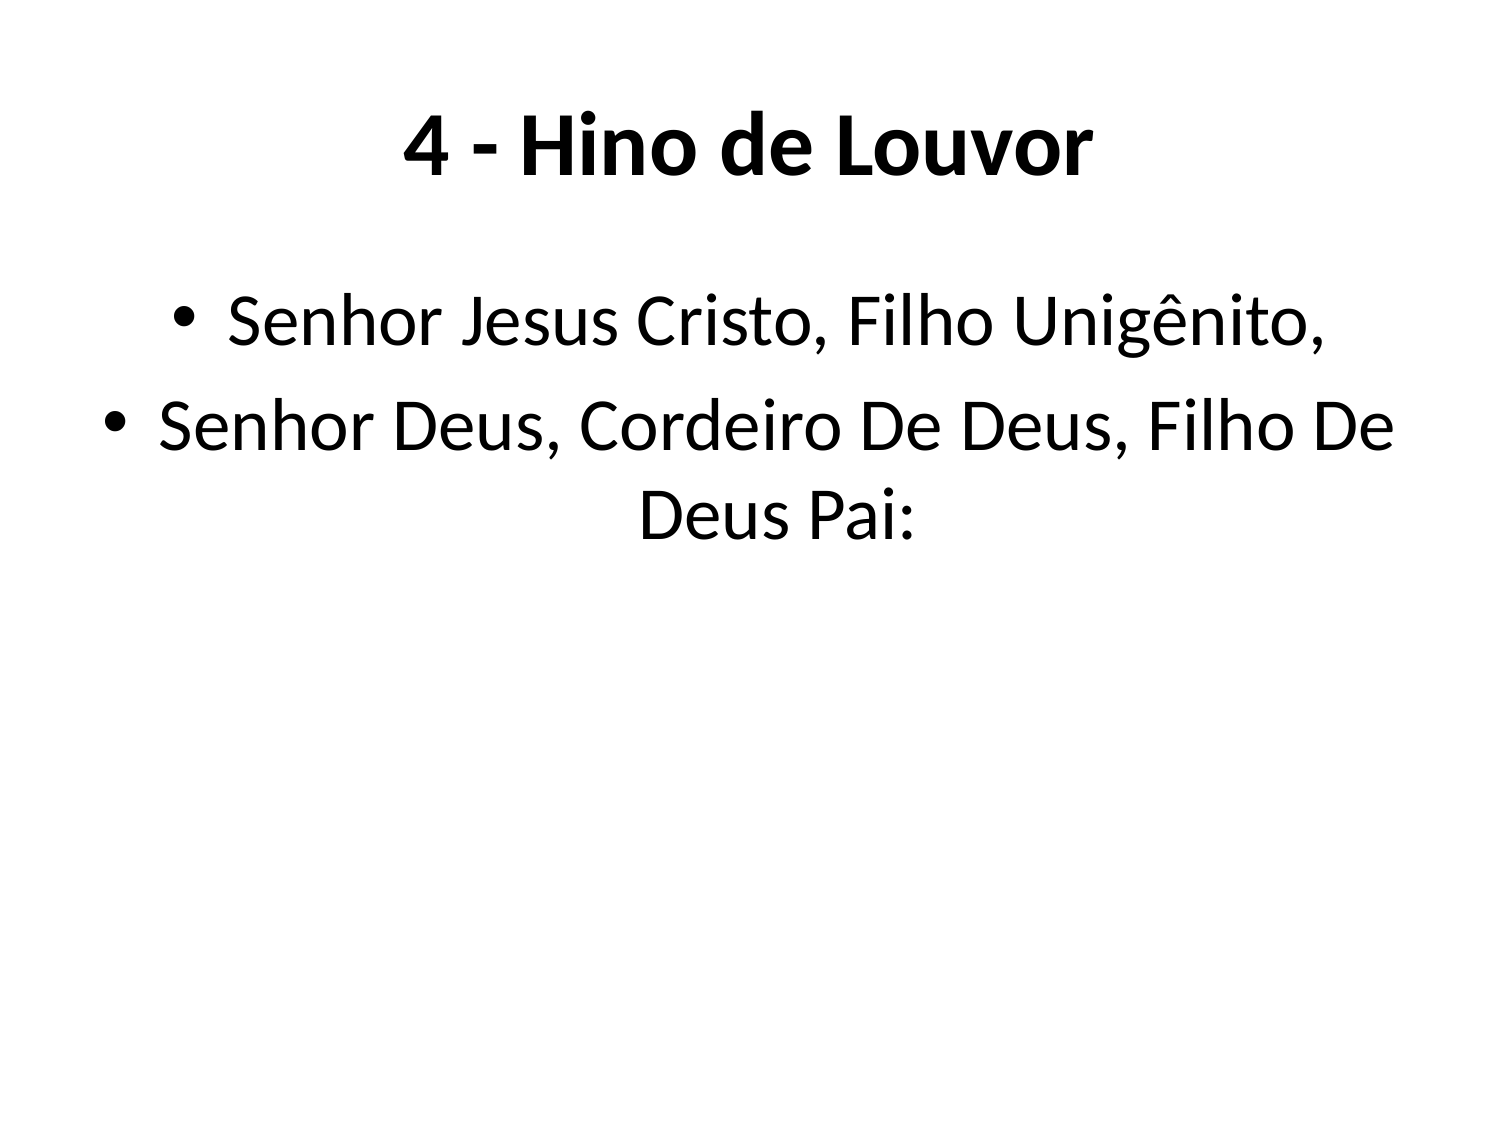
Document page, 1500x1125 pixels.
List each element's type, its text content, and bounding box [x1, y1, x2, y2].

list Senhor Jesus Cristo, Filho Unigênito, Senhor Deus, Cordeiro De Deus, Filho De Deus Pai: [75, 262, 1425, 1005]
title 4 - Hino de Louvor [75, 45, 1425, 233]
